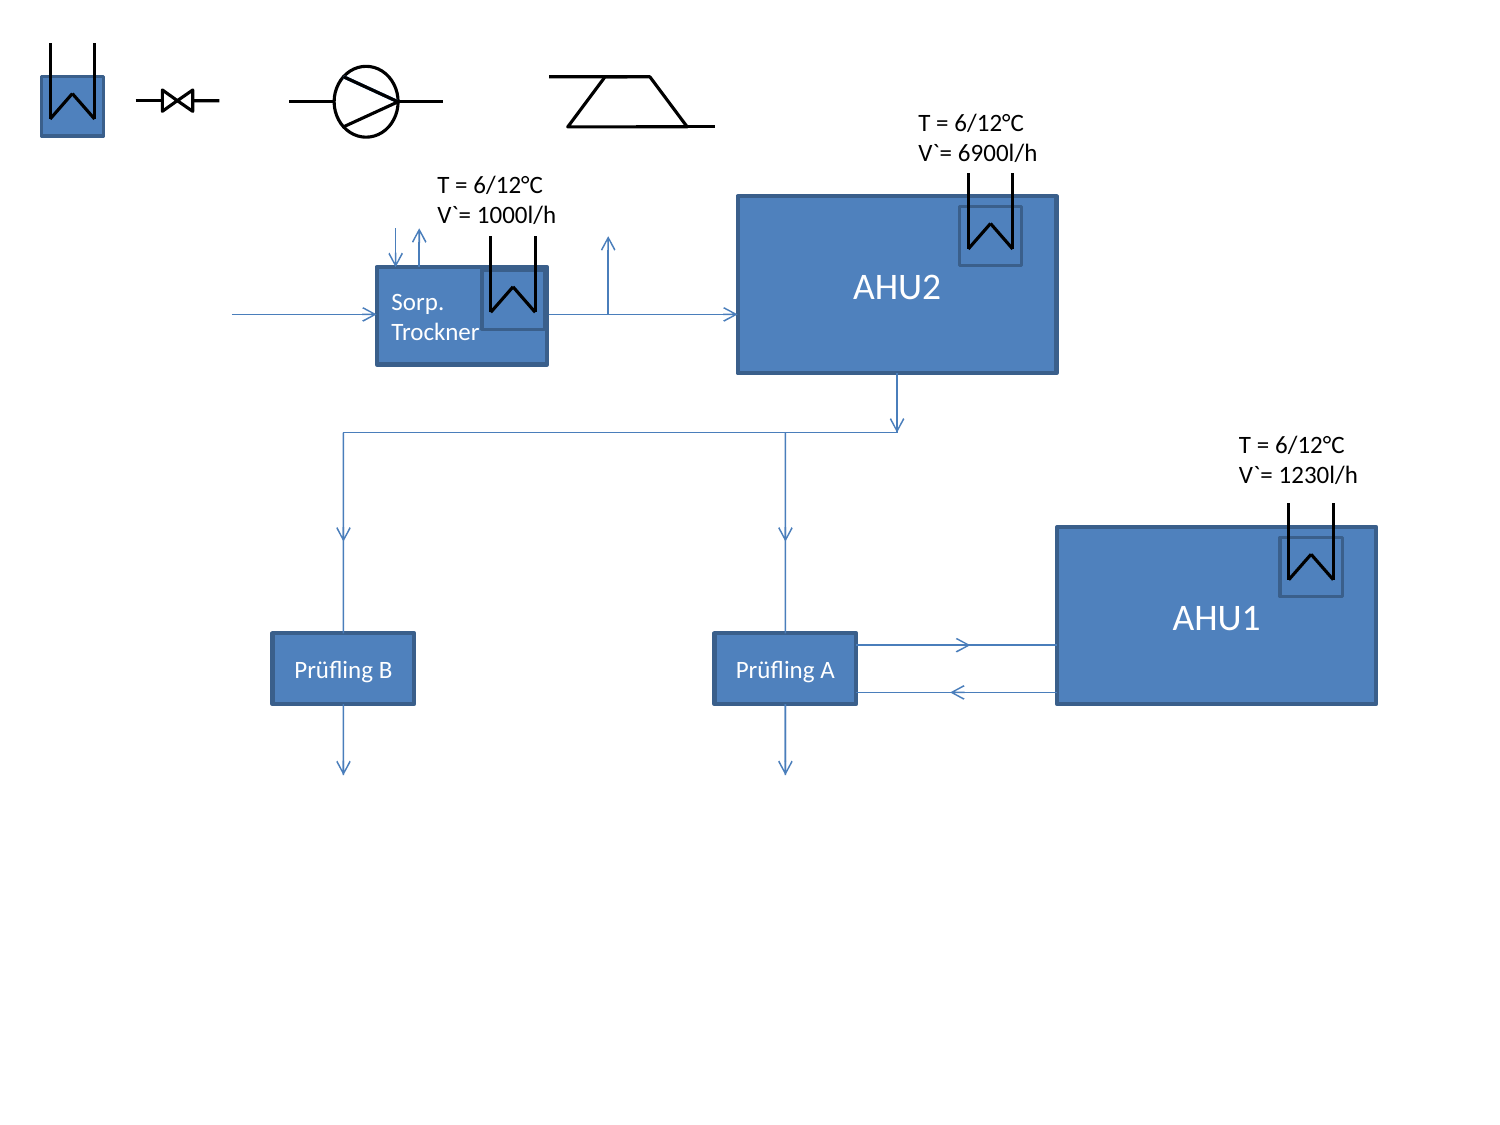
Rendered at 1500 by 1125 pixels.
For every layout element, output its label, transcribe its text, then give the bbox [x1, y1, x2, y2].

text_box AHU1 [1055, 525, 1378, 706]
text_box Sorp. Trockner [375, 265, 549, 367]
text_box Prüfling A [712, 631, 858, 706]
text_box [481, 235, 545, 330]
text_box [548, 76, 715, 128]
text_box Prüfling B [270, 631, 416, 706]
text_box T = 6/12°C V`= 1230l/h [1224, 421, 1398, 496]
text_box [288, 66, 444, 138]
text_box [40, 42, 104, 137]
text_box T = 6/12°C V`= 6900l/h [903, 98, 1078, 174]
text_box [959, 172, 1022, 267]
text_box T = 6/12°C V`= 1000l/h [422, 160, 597, 236]
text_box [135, 89, 220, 112]
text_box AHU2 [736, 194, 1059, 375]
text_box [1279, 503, 1343, 597]
